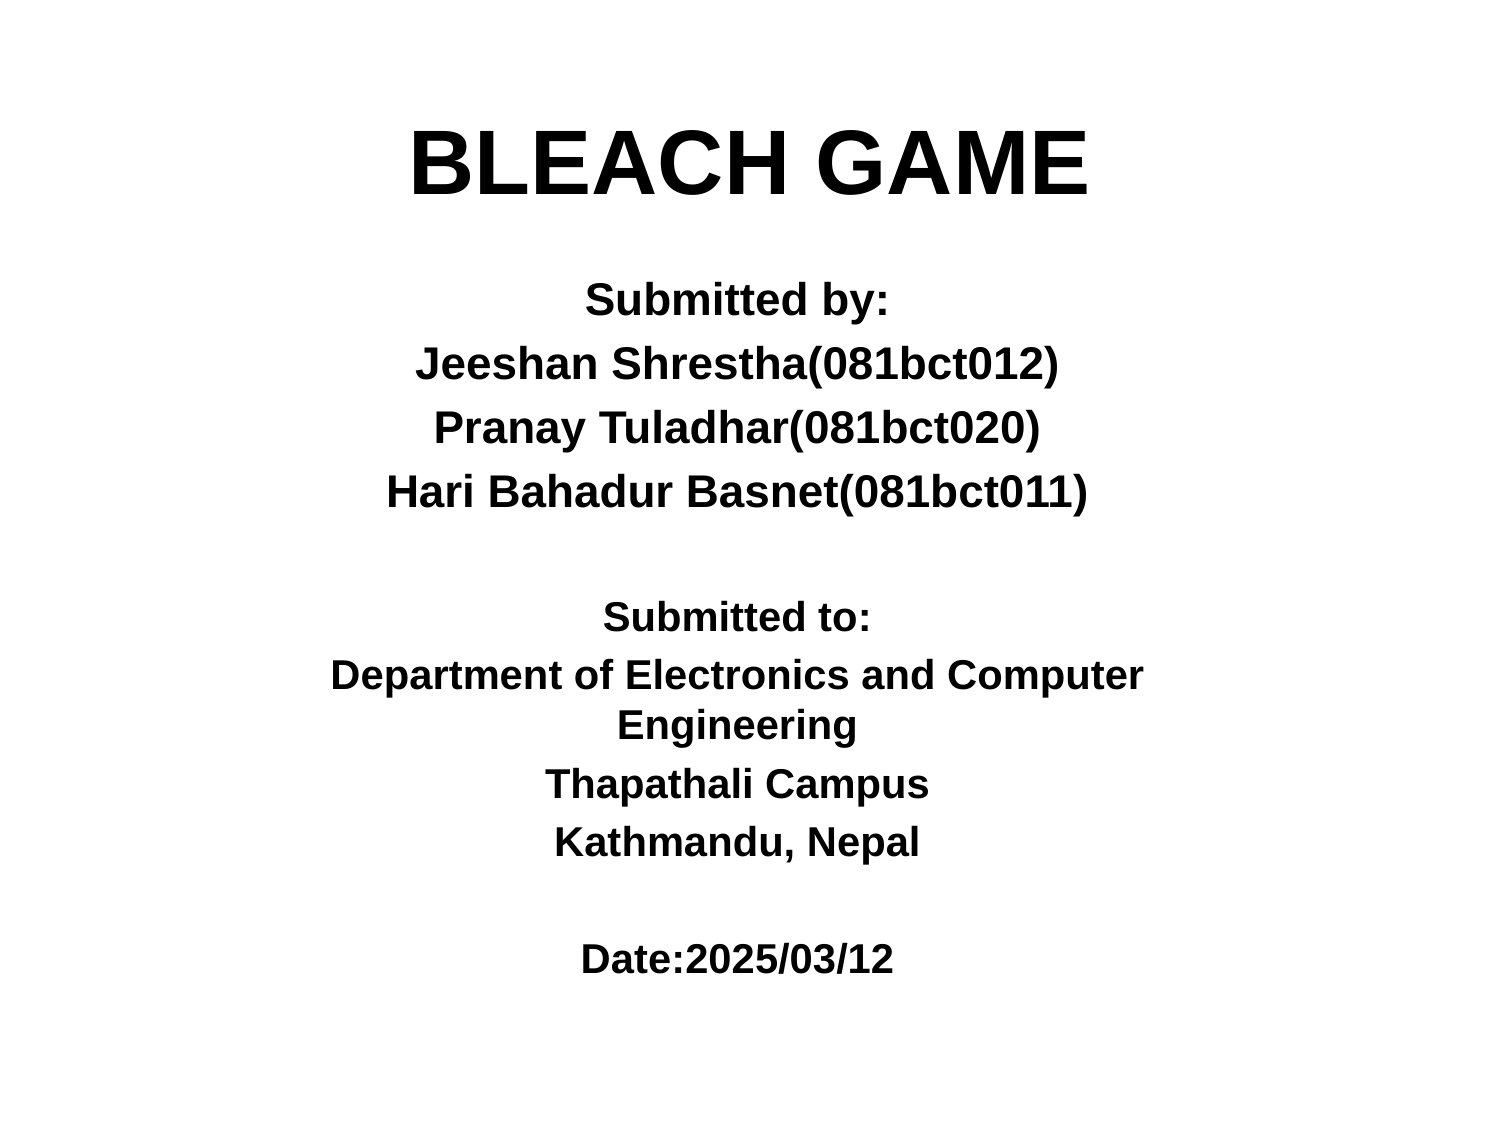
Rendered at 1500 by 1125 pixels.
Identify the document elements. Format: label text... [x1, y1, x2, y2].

subtitle Submitted by: Jeeshan Shrestha(081bct012) Pranay Tuladhar(081bct020) Hari Bahadur Basnet(081bct011) Submitted to: Department of Electronics and Computer Engineering Thapathali Campus Kathmandu, Nepal Date:2025/03/12 [212, 262, 1263, 1063]
title BLEACH GAME [112, 37, 1388, 279]
